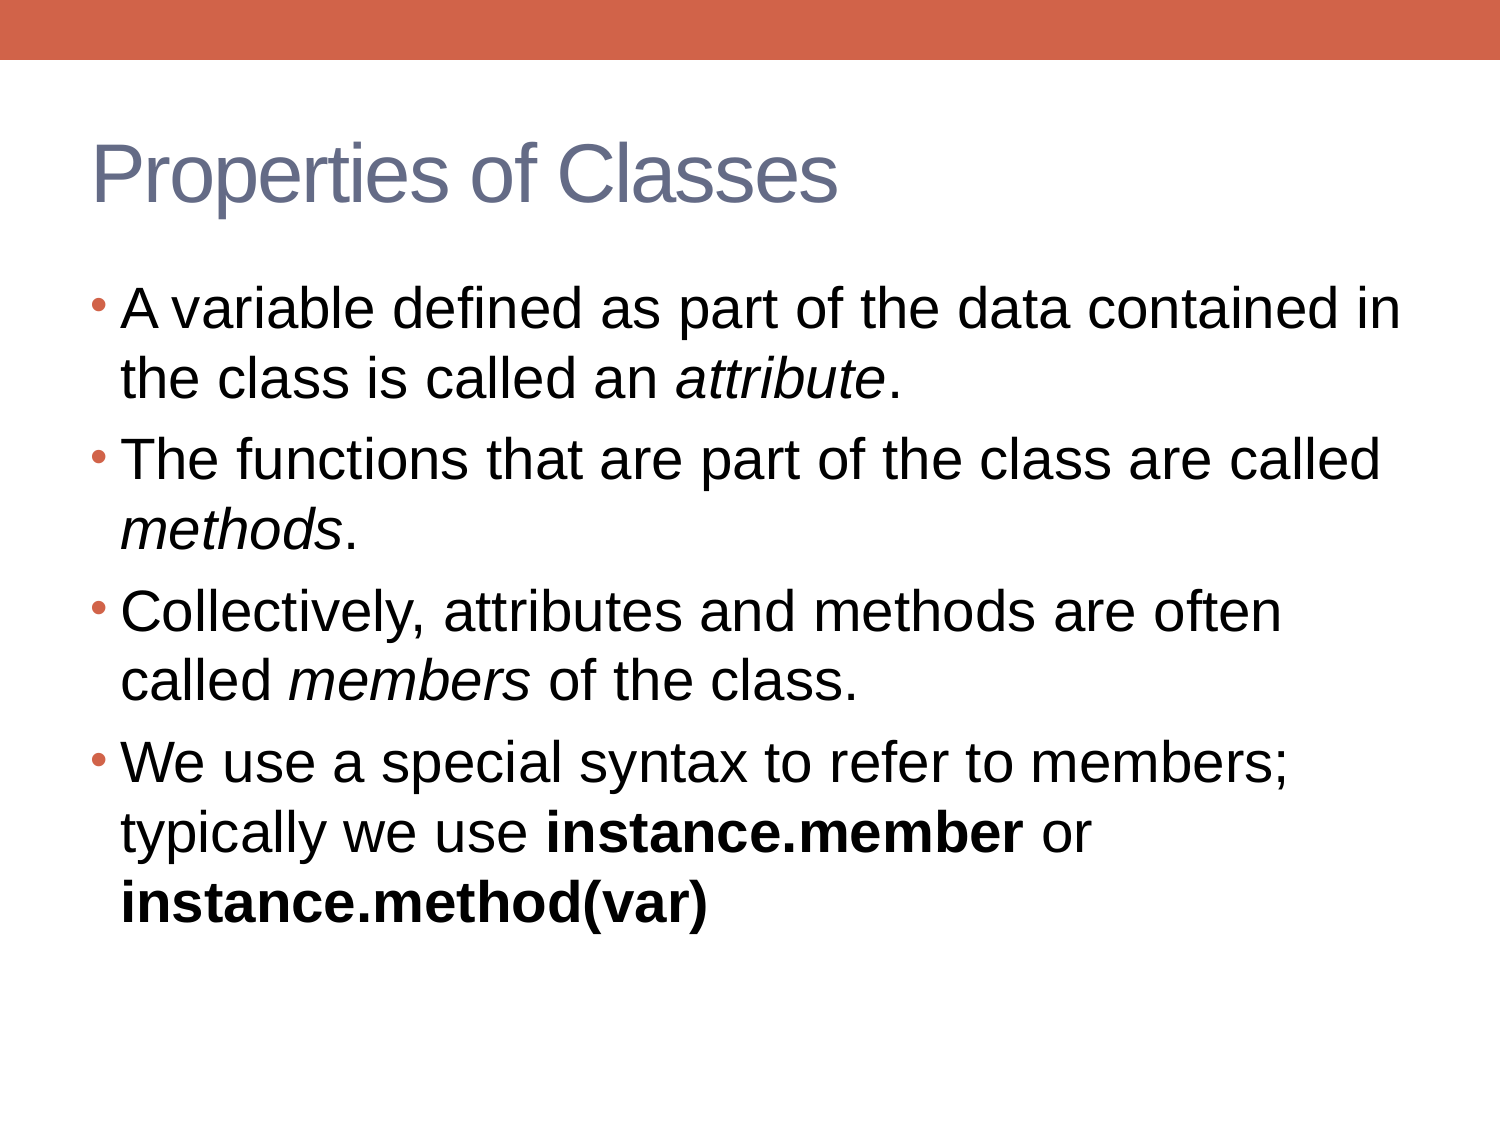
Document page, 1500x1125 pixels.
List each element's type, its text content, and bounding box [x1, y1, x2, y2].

title Properties of Classes [75, 87, 1425, 250]
list A variable defined as part of the data contained in the class is called an attribute. The functions that are part of the class are called methods. Collectively, attributes and methods are often called members of the class. We use a special syntax to refer to members; typically we use instance.member or instance.method(var) [75, 262, 1425, 1063]
